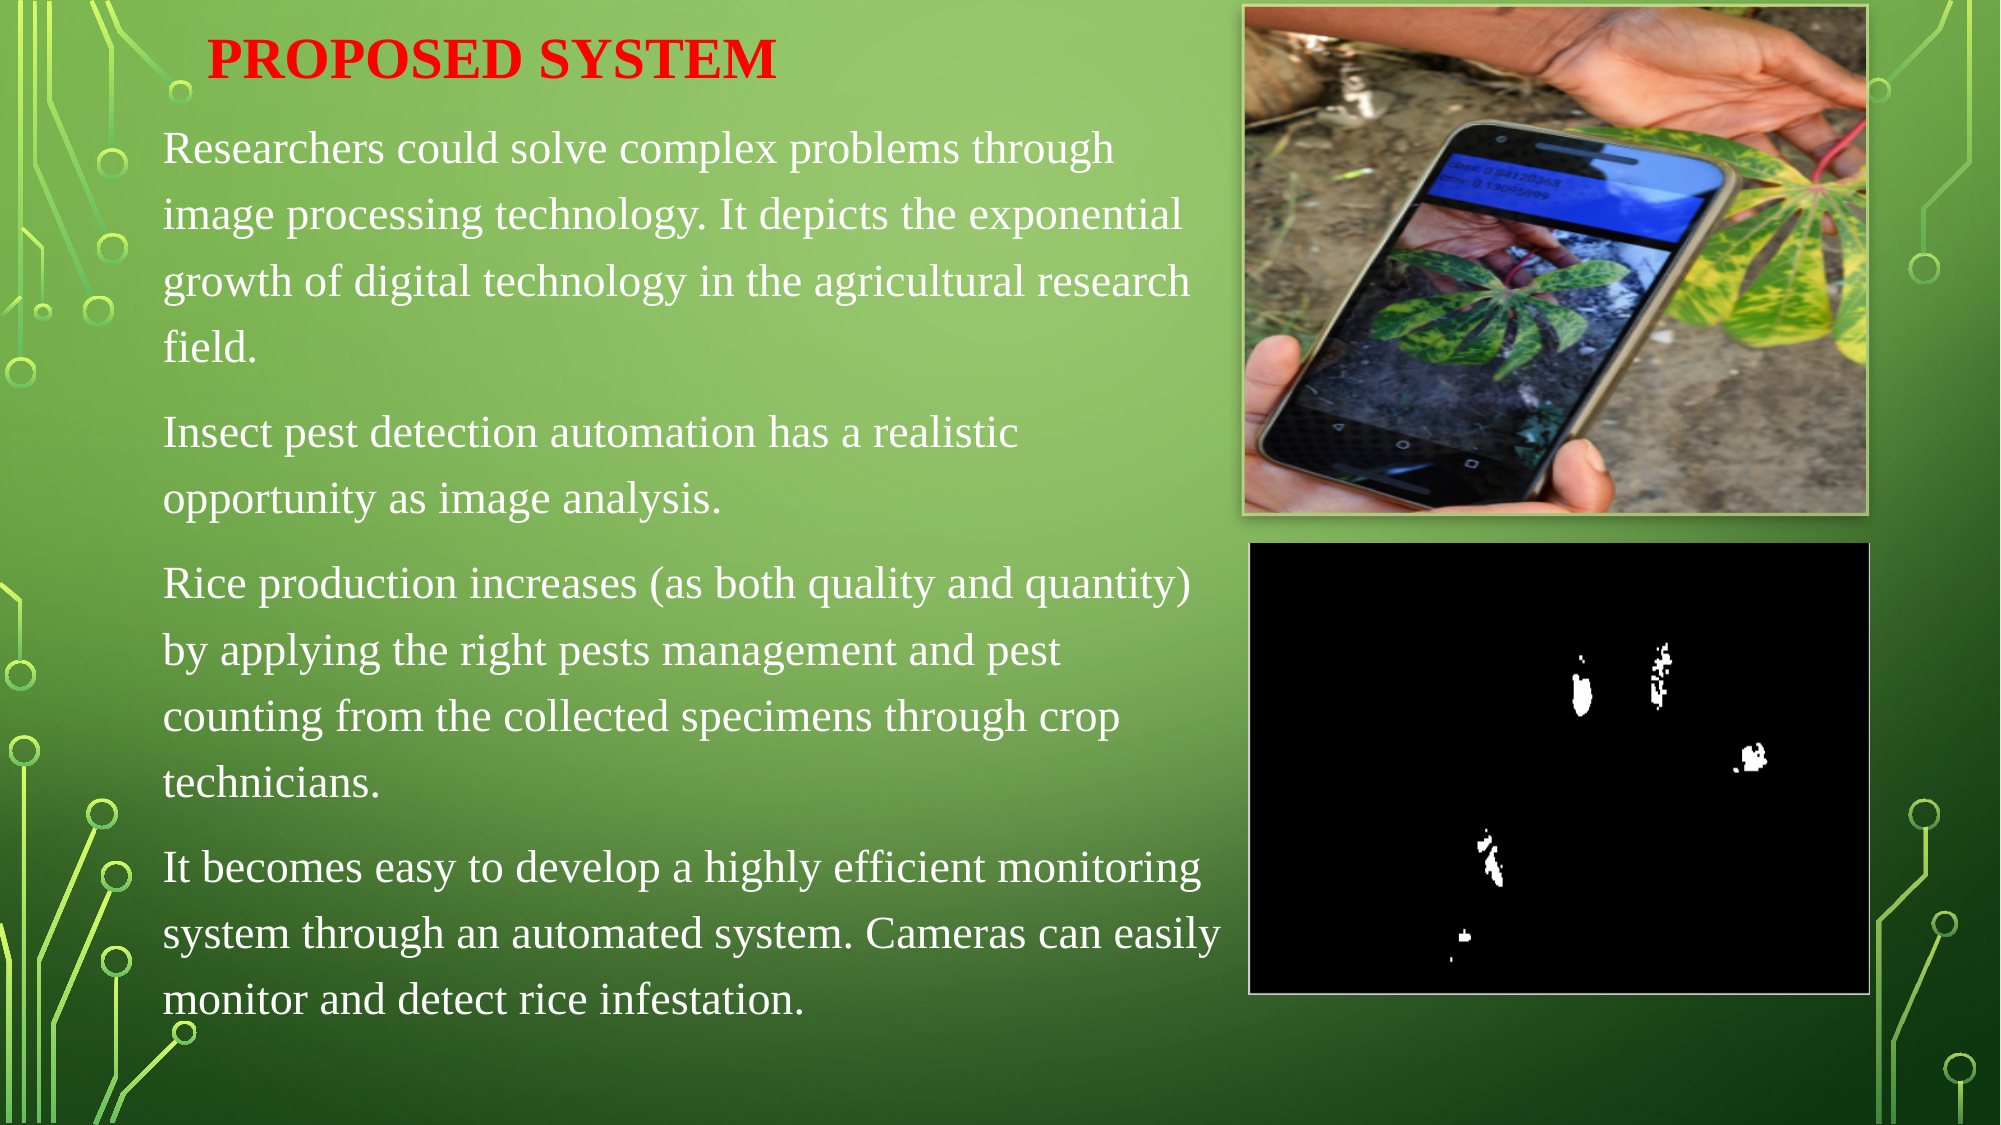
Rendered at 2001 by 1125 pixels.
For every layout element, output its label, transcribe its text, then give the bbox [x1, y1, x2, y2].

list Researchers could solve complex problems through image processing technology. It depicts the exponential growth of digital technology in the agricultural research field. Insect pest detection automation has a realistic opportunity as image analysis. Rice production increases (as both quality and quantity) by applying the right pests management and pest counting from the collected specimens through crop technicians. It becomes easy to develop a highly efficient monitoring system through an automated system. Cameras can easily monitor and detect rice infestation. [147, 99, 1245, 1033]
title PROPOSED SYSTEM [192, 0, 1166, 99]
picture [1244, 6, 1867, 514]
picture [1248, 542, 1871, 995]
